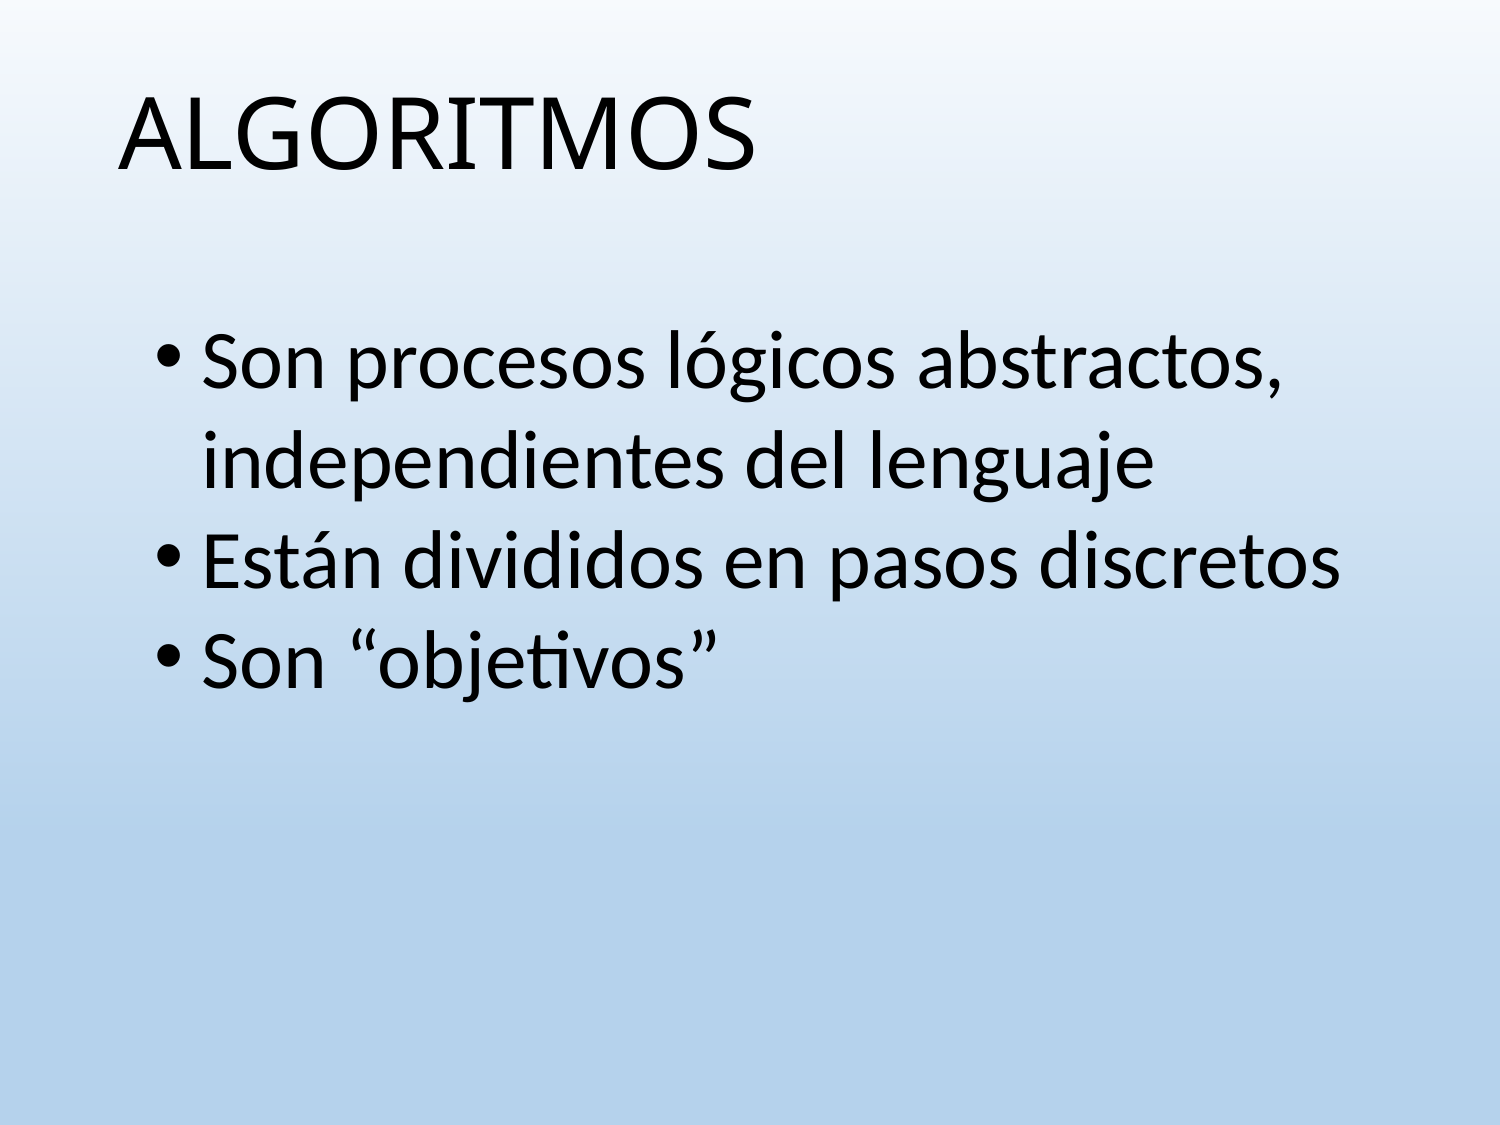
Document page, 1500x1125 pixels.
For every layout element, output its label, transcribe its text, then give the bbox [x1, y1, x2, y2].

title ALGORITMOS [103, 59, 1397, 215]
text_box Son procesos lógicos abstractos, independientes del lenguaje Están divididos en pasos discretos Son “objetivos” [139, 297, 1413, 713]
